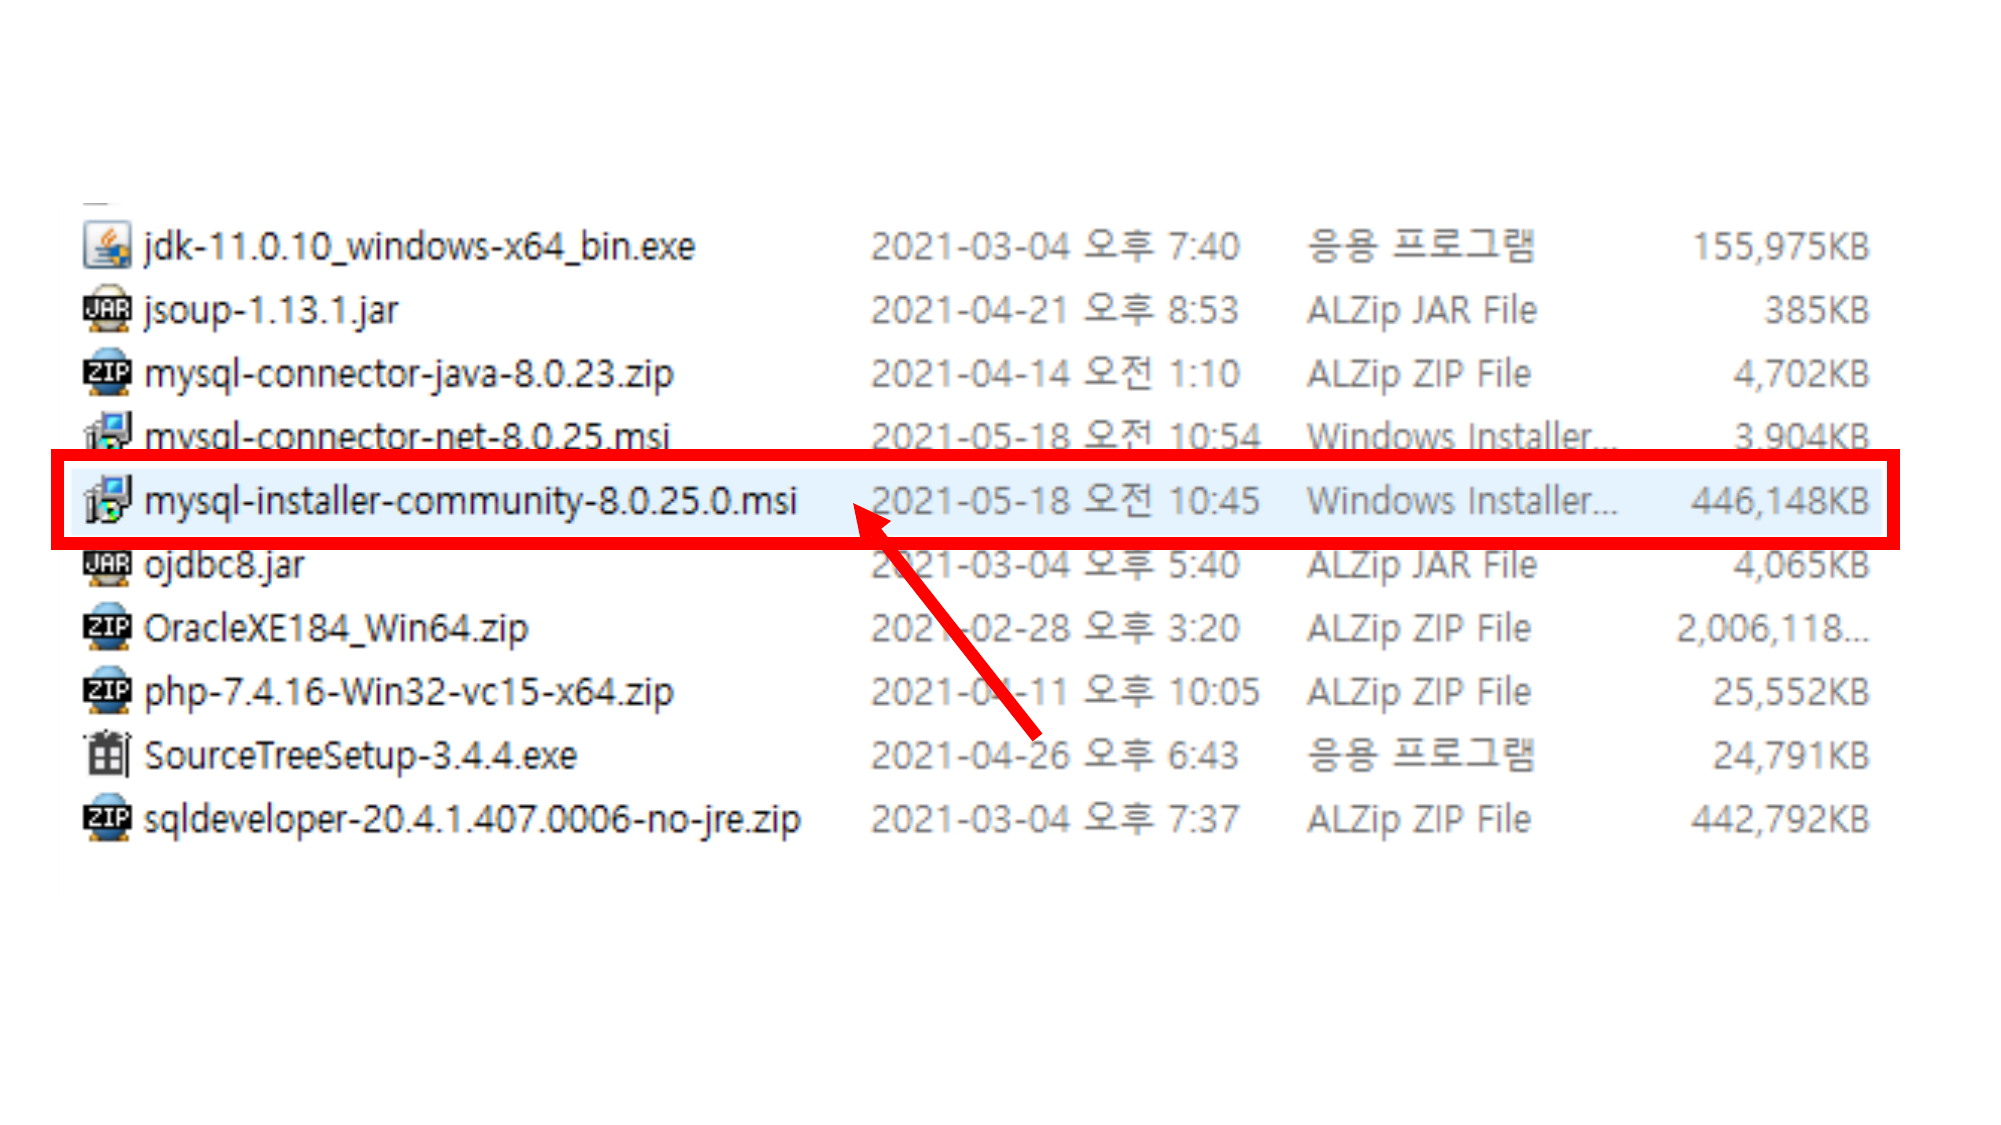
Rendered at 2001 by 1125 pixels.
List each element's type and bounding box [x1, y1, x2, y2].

picture [57, 203, 1956, 903]
text_box [853, 503, 1038, 738]
